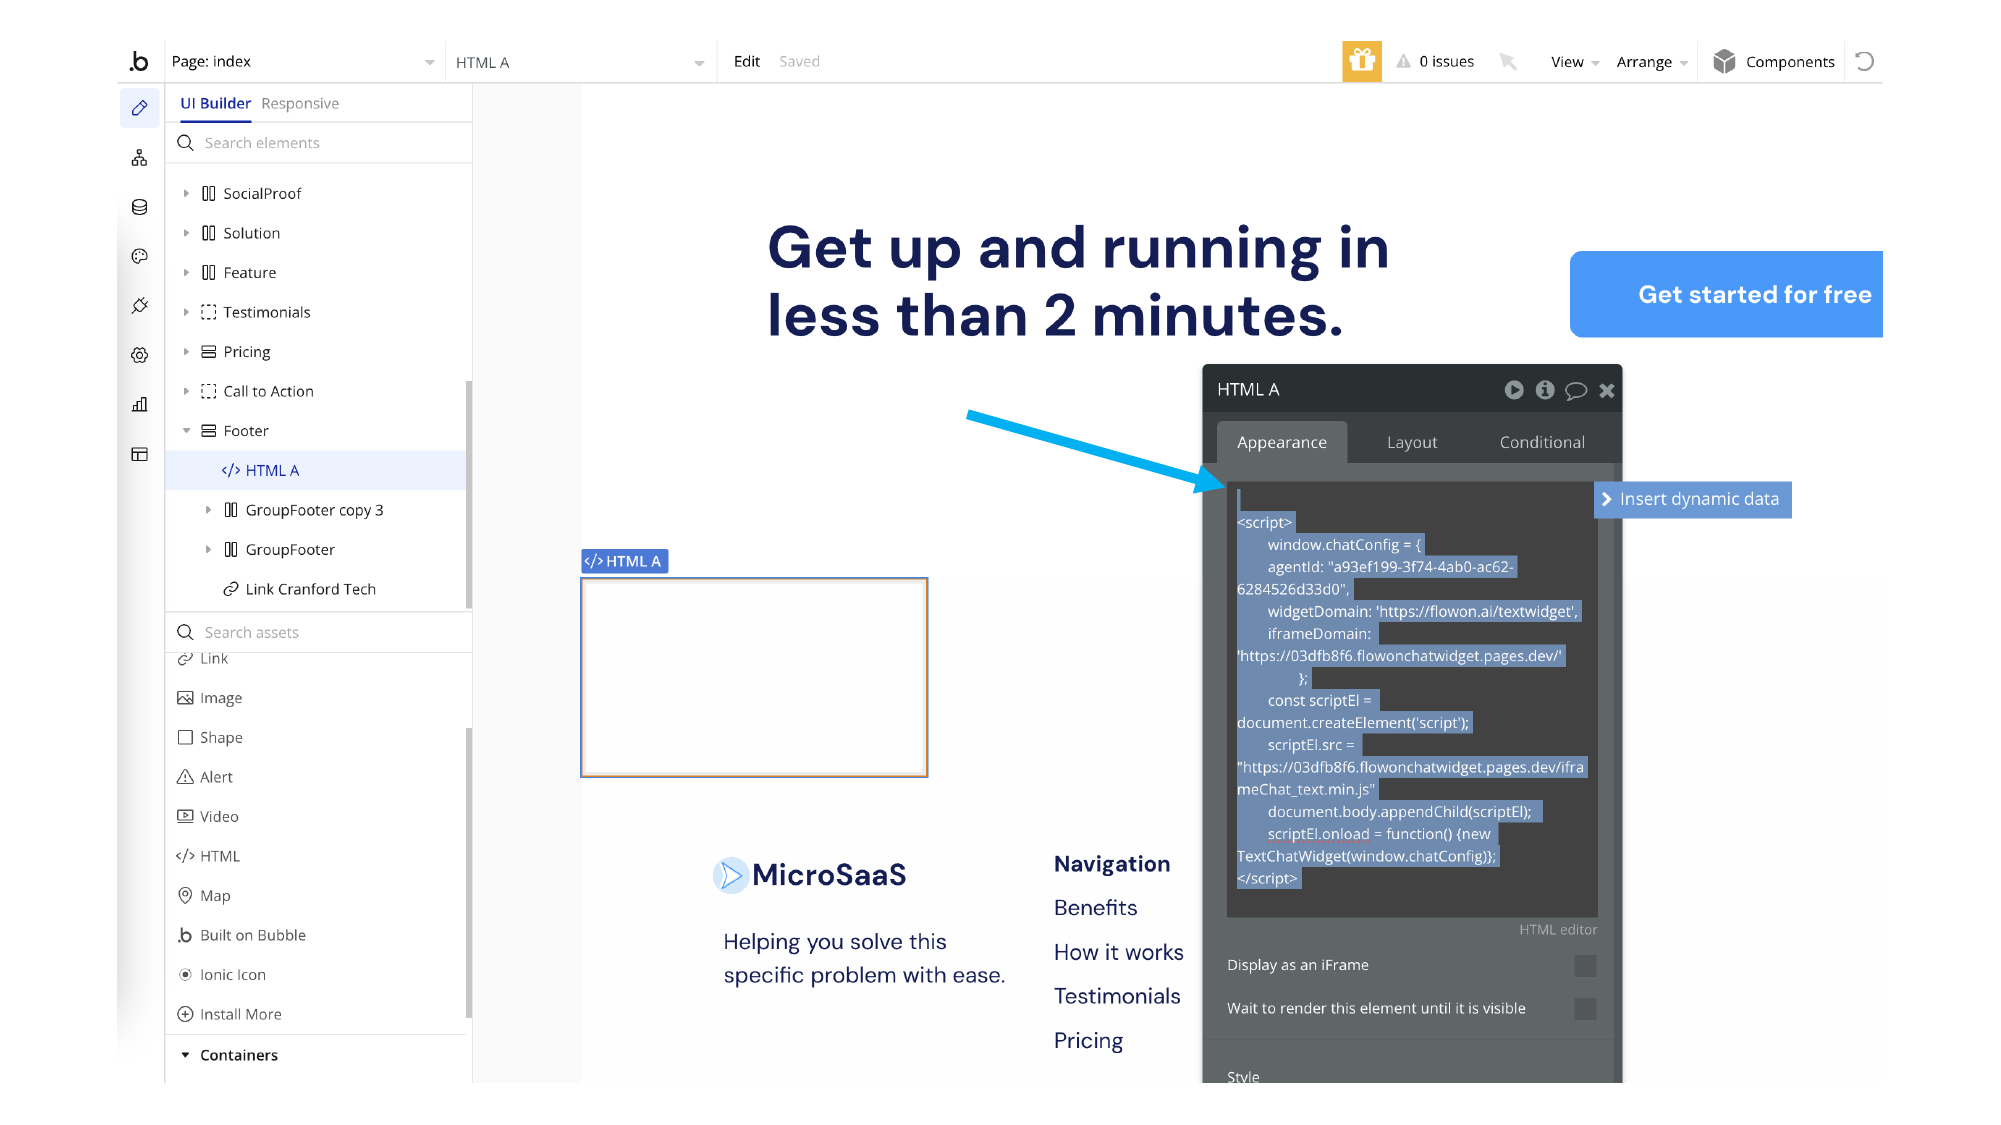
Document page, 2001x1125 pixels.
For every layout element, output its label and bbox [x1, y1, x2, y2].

picture [116, 41, 1883, 1084]
text_box [966, 413, 1227, 488]
